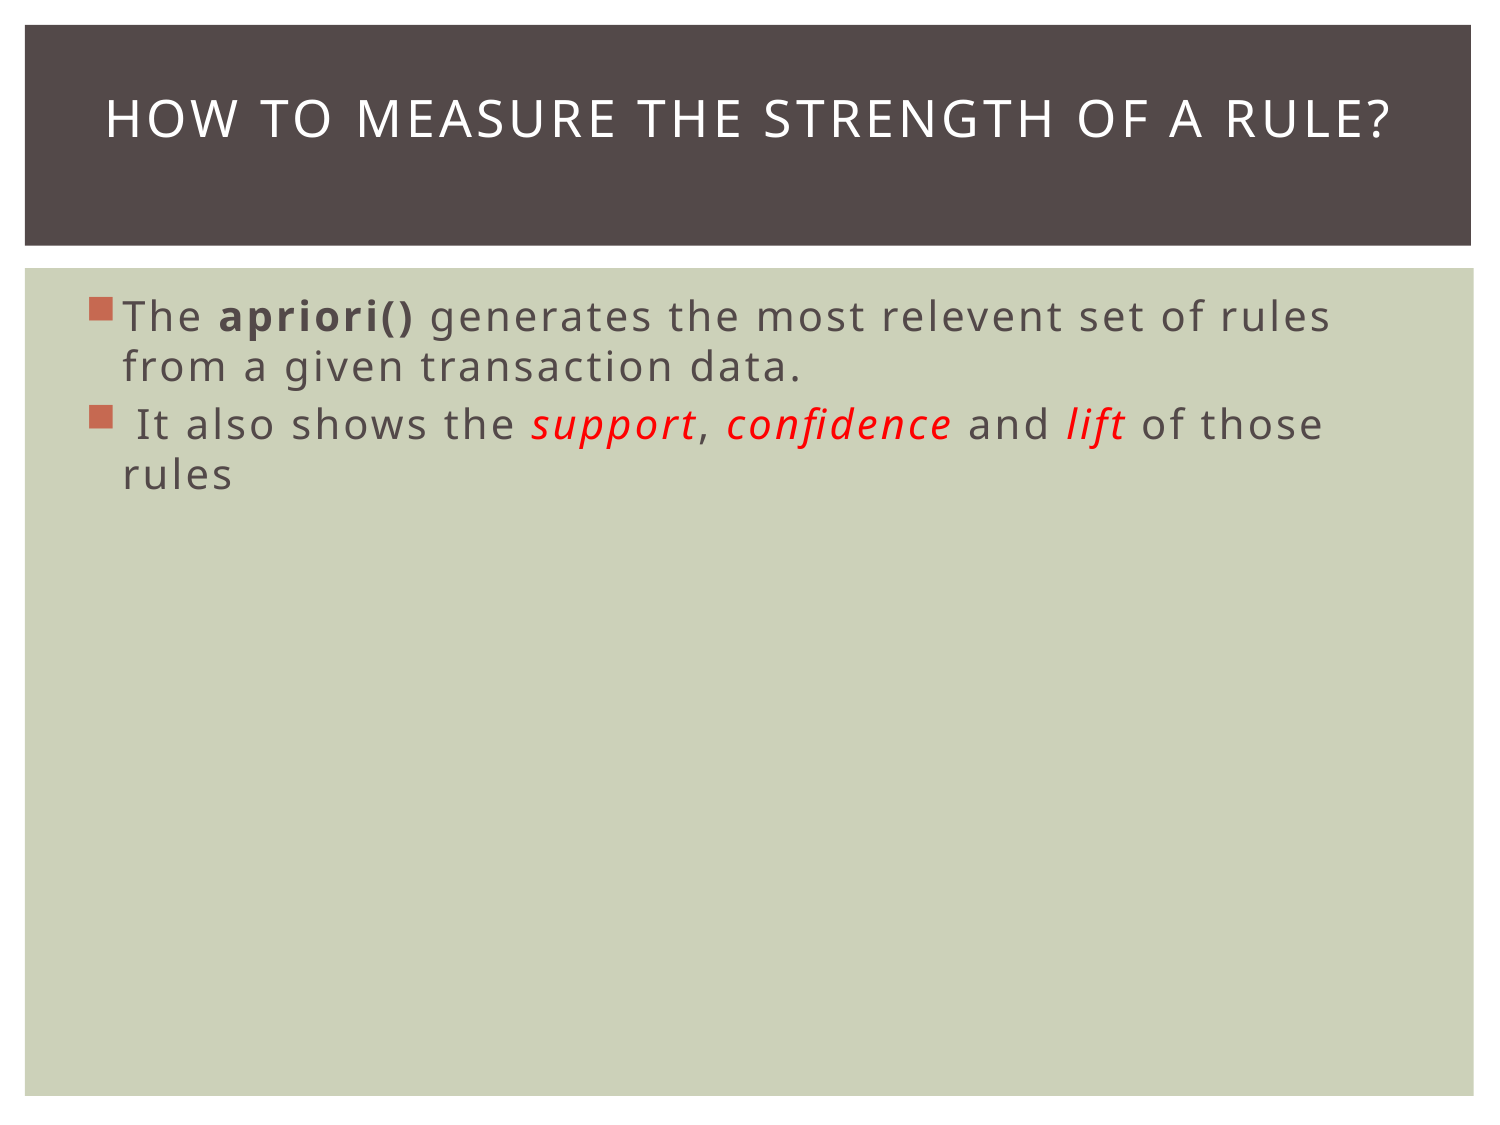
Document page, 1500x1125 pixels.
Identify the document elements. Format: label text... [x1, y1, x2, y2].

title How to measure the strength of a rule? [62, 58, 1438, 232]
list The apriori() generates the most relevent set of rules from a given transaction data. It also shows the support, confidence and lift of those rules [62, 281, 1442, 1005]
